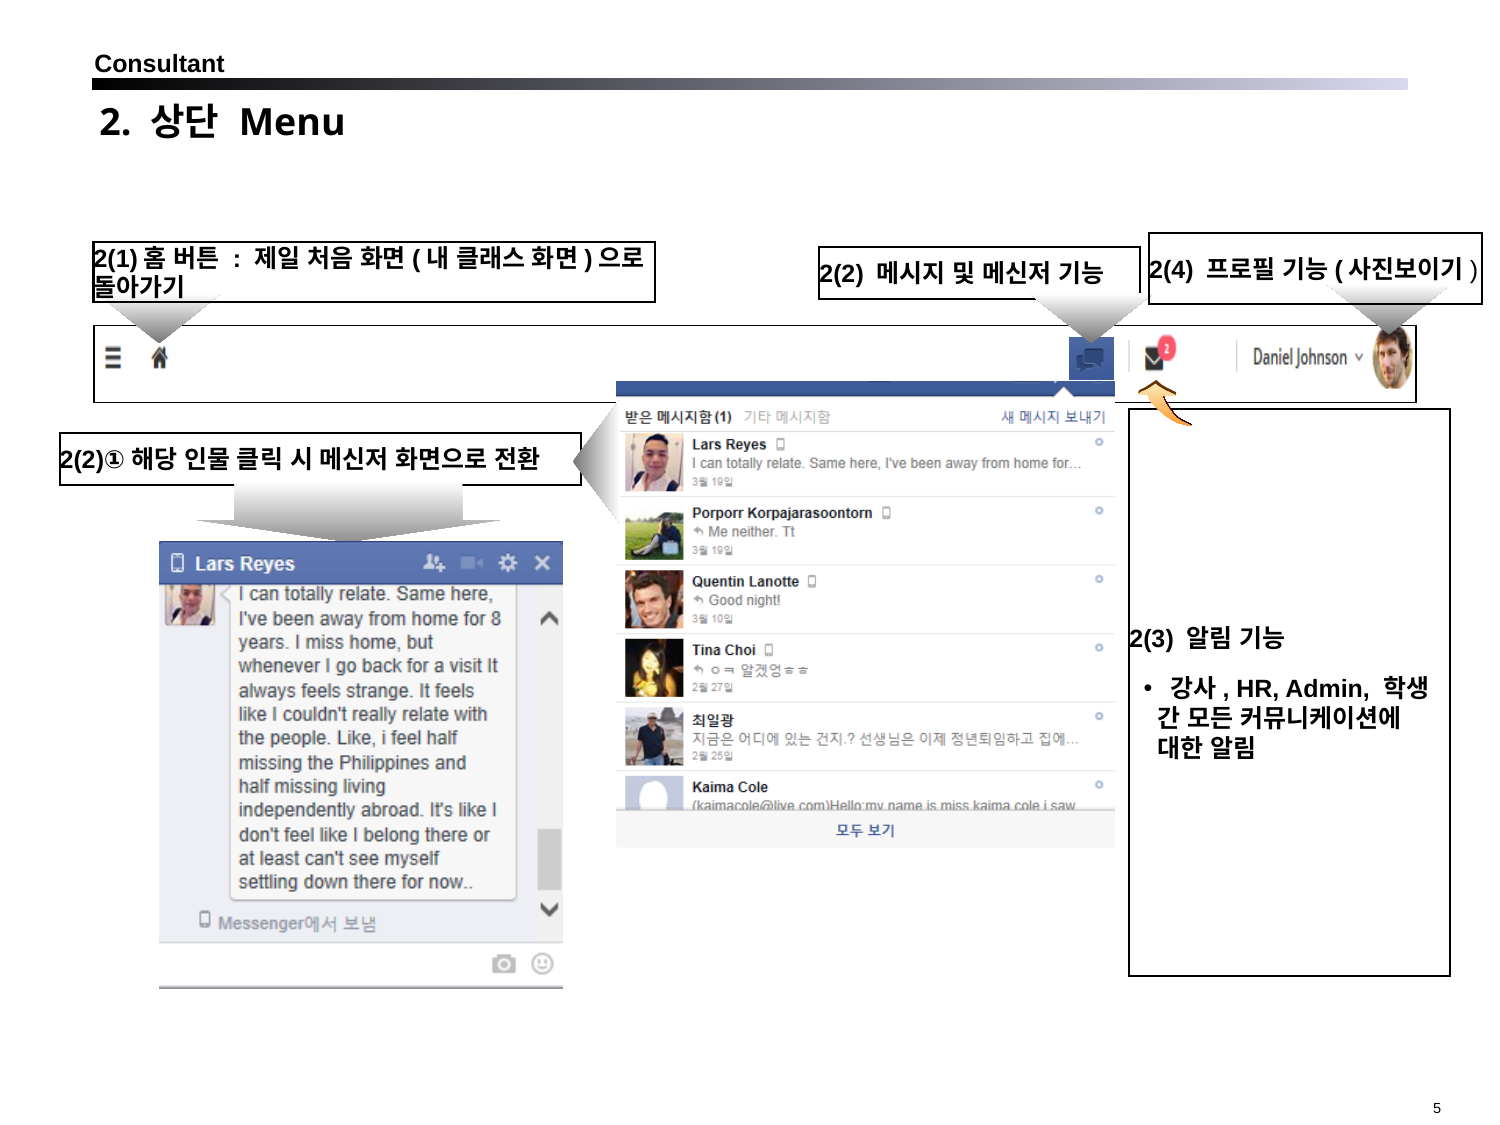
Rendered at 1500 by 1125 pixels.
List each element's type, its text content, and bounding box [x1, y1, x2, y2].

text_box [572, 412, 611, 512]
text_box 2(1)홈 버튼 : 제일 처음 화면(내 클래스 화면)으로 돌아가기 [93, 242, 656, 302]
text_box 2(2) 메시지 및 메신저 기능 [819, 246, 1140, 299]
text_box [107, 302, 211, 324]
text_box 2(3) 알림 기능 강사, HR, Admin, 학생 간 모든 커뮤니케이션에 대한 알림 [1129, 409, 1450, 976]
picture [159, 541, 563, 990]
text_box [197, 480, 500, 540]
text_box [1029, 293, 1149, 324]
text_box 2. 상단 Menu [99, 91, 1500, 225]
picture [94, 325, 1416, 848]
text_box Consultant [94, 47, 301, 78]
text_box 2(4) 프로필 기능(사진보이기) [1149, 232, 1483, 305]
text_box 2(2)①해당 인물 클릭 시 메신저 화면으로 전환 [59, 432, 582, 485]
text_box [1136, 381, 1197, 421]
text_box [1352, 305, 1426, 324]
